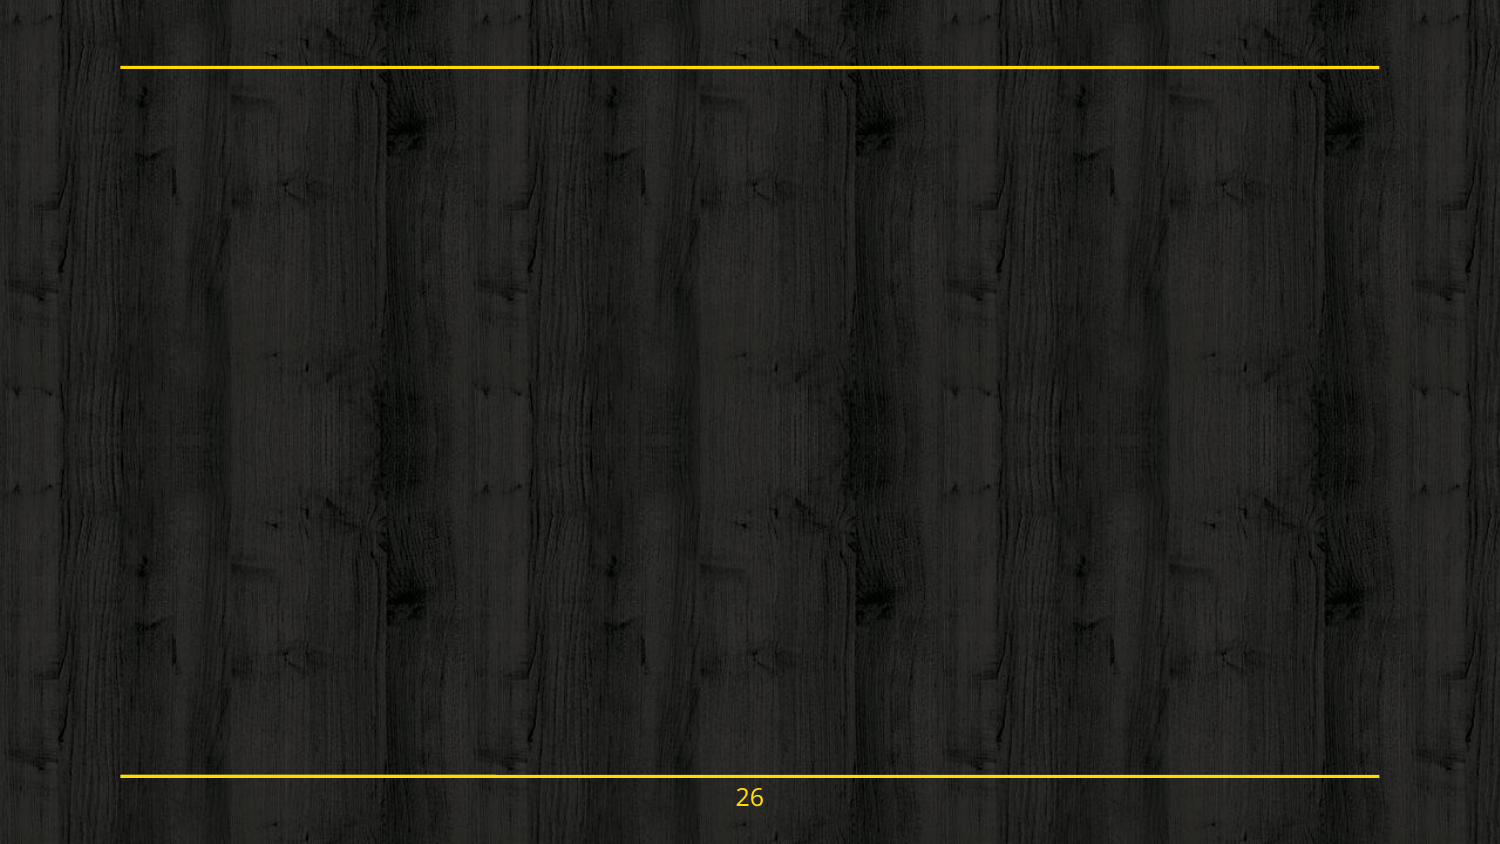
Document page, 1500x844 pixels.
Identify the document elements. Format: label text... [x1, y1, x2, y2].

picture [0, 0, 1500, 844]
text_box ‹#› [704, 766, 795, 832]
